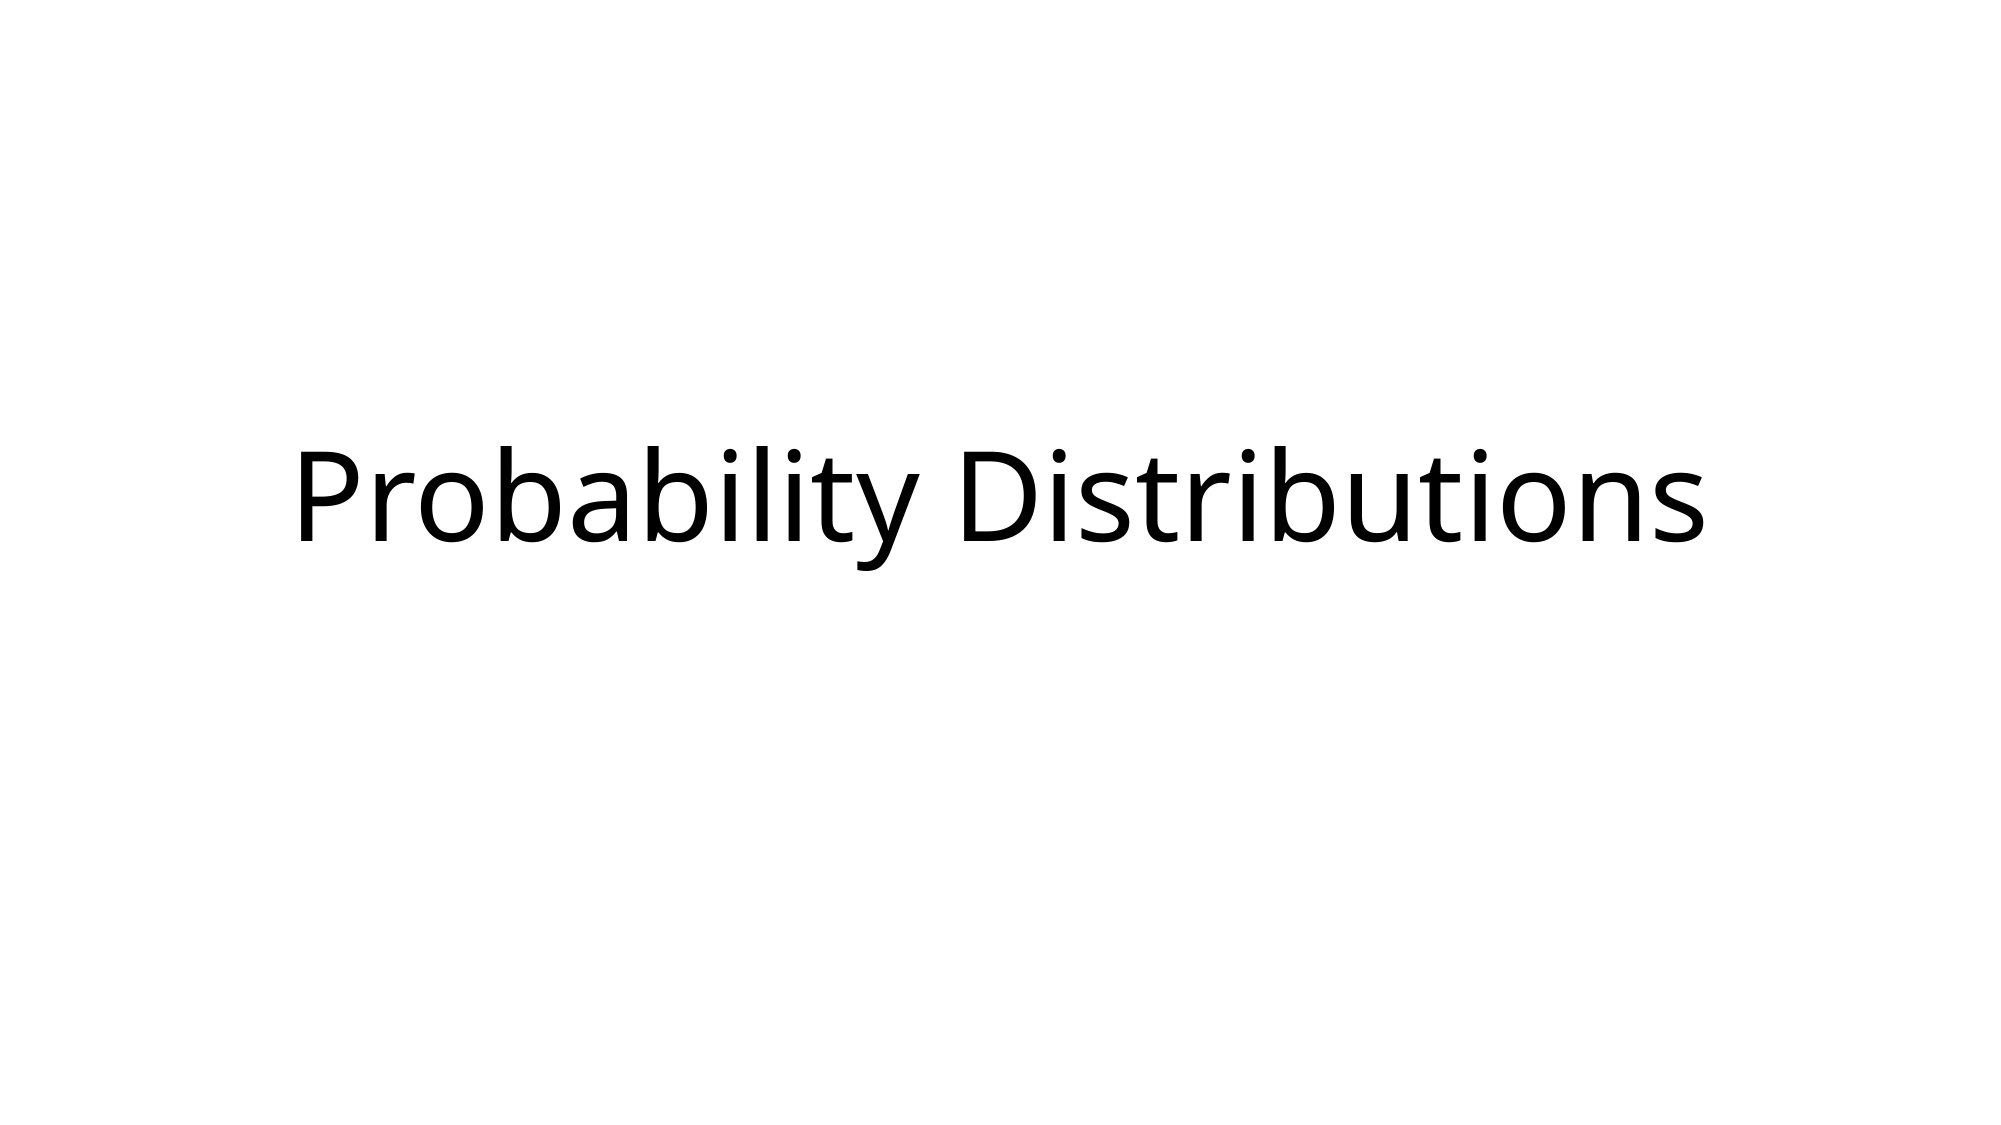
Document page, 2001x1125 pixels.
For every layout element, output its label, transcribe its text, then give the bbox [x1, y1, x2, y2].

title Probability Distributions [249, 184, 1750, 576]
